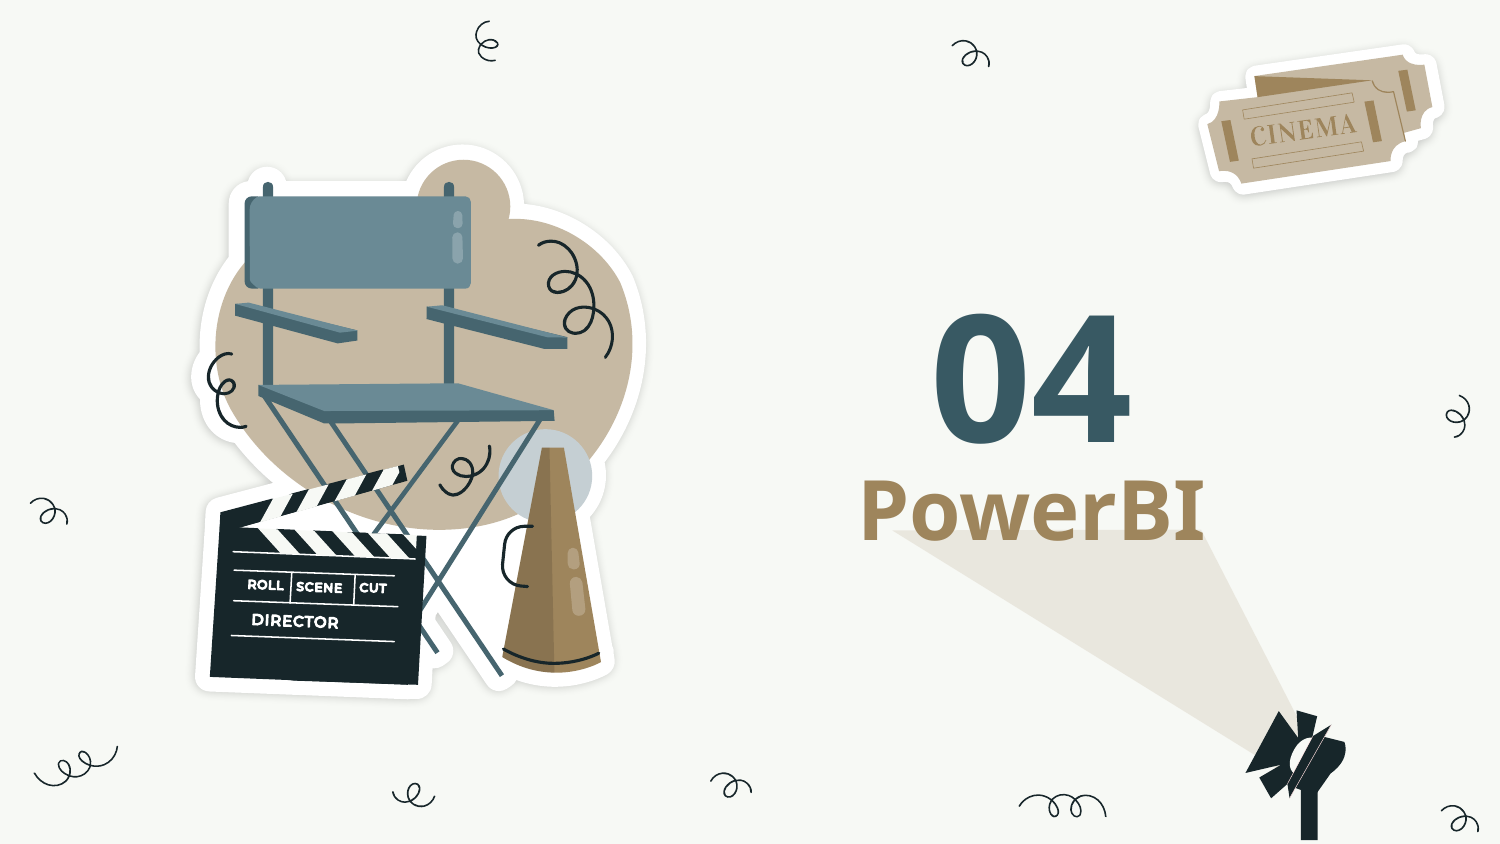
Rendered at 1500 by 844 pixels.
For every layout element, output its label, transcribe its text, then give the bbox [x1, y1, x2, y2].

title 04 [802, 218, 1262, 422]
title PowerBI [802, 422, 1262, 573]
text_box [1440, 805, 1480, 833]
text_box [188, 144, 664, 700]
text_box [892, 529, 1352, 841]
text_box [1203, 50, 1440, 189]
